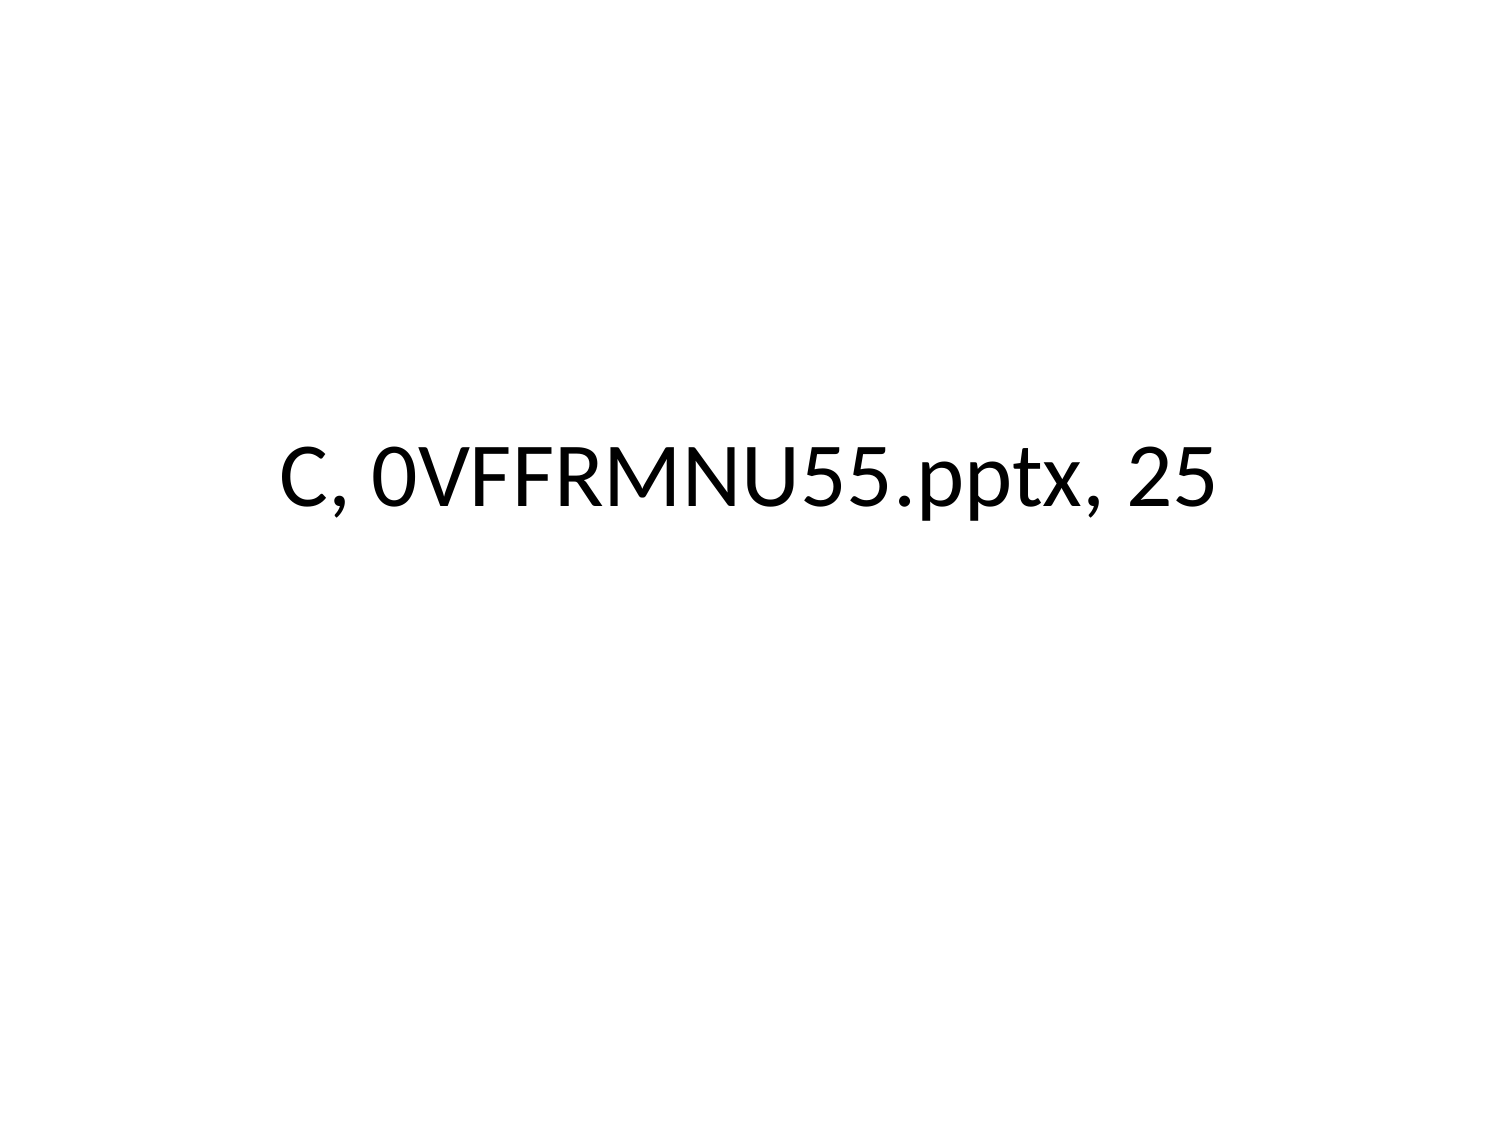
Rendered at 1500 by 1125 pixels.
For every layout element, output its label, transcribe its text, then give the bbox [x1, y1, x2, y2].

title C, 0VFFRMNU55.pptx, 25 [112, 349, 1388, 591]
